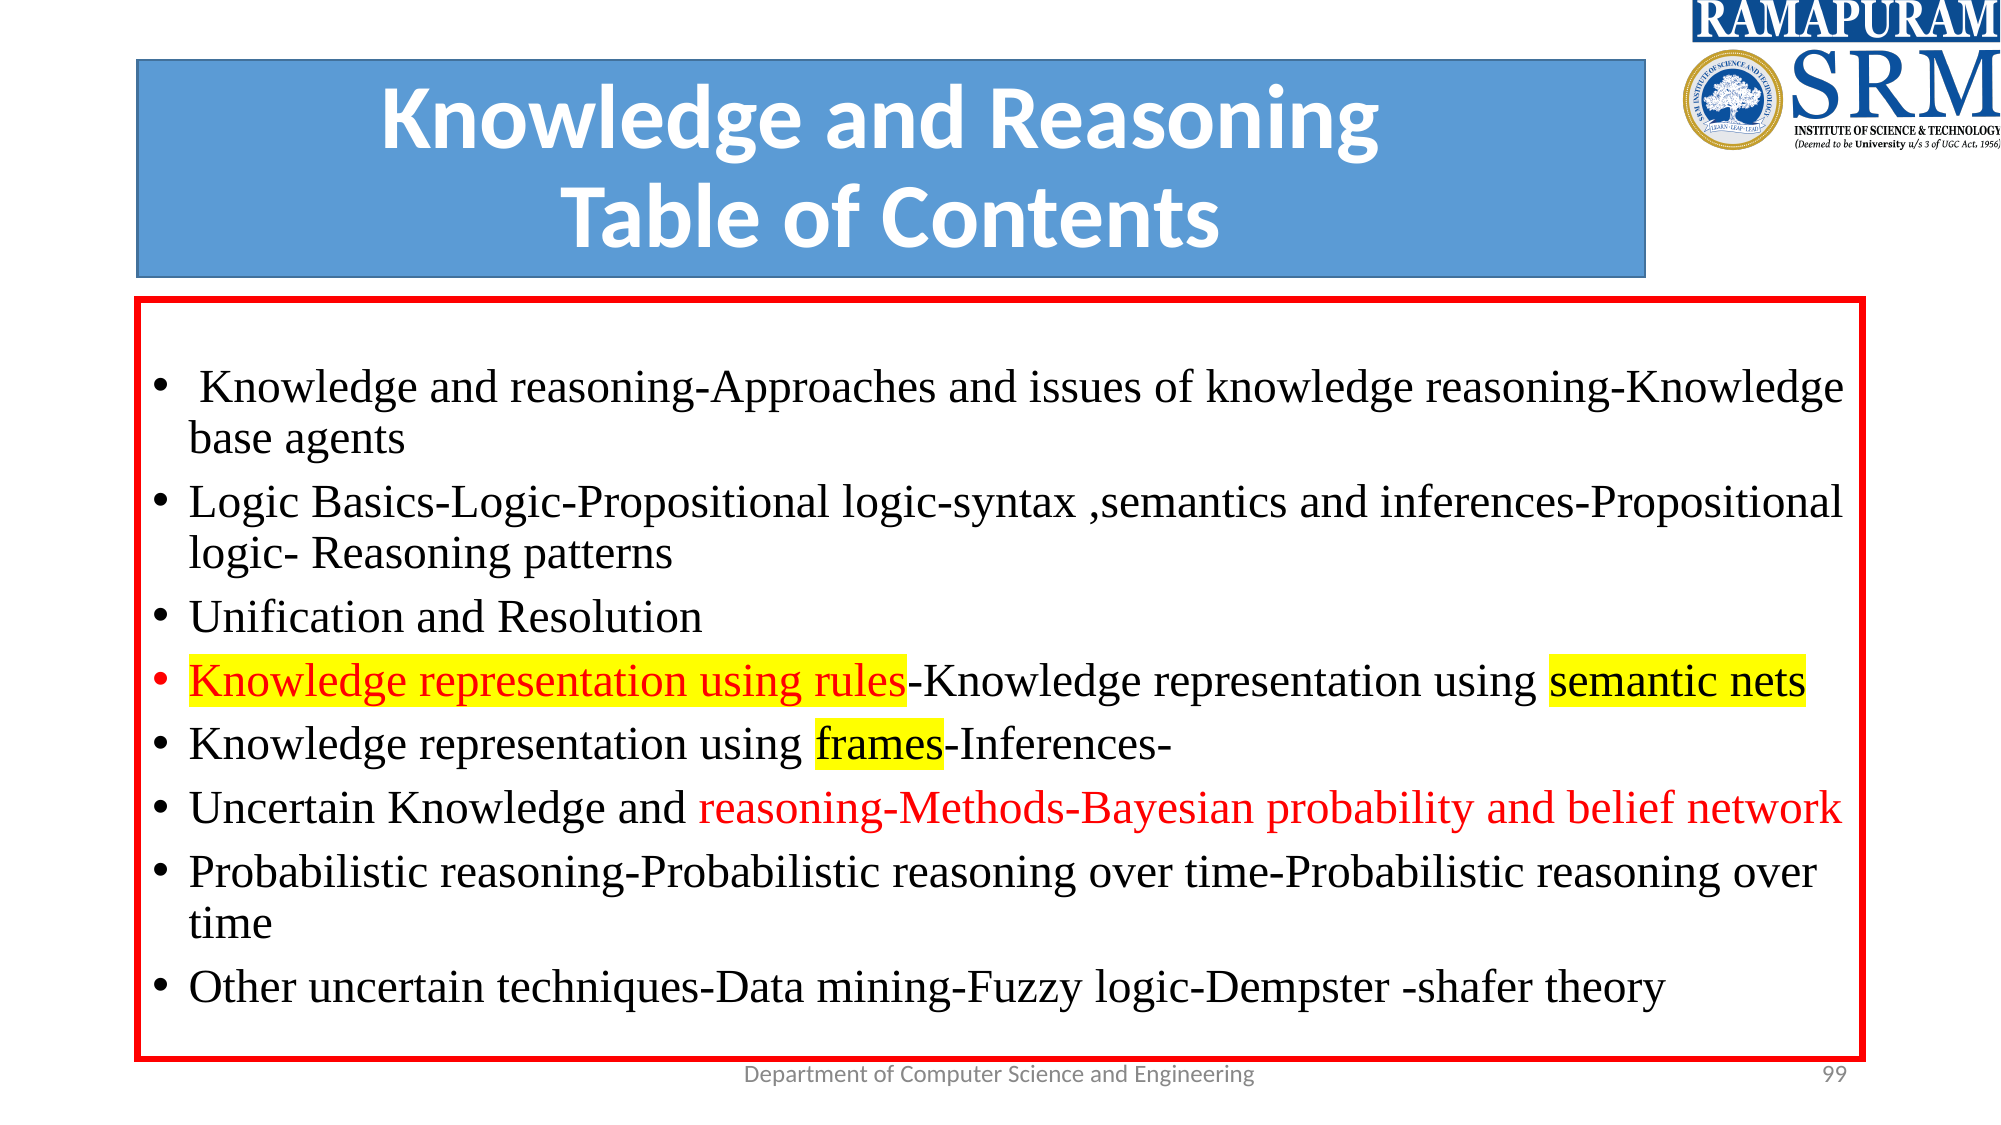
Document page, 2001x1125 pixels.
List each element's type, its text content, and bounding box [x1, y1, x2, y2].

slide_number ‹#› [1412, 1042, 1863, 1103]
list Knowledge and reasoning-Approaches and issues of knowledge reasoning-Knowledge base agents Logic Basics-Logic-Propositional logic-syntax ,semantics and inferences-Propositional logic- Reasoning patterns Unification and Resolution Knowledge representation using rules-Knowledge representation using semantic nets Knowledge representation using frames-Inferences- Uncertain Knowledge and reasoning-Methods-Bayesian probability and belief network Probabilistic reasoning-Probabilistic reasoning over time-Probabilistic reasoning over time Other uncertain techniques-Data mining-Fuzzy logic-Dempster -shafer theory [137, 299, 1863, 1060]
picture [1621, 0, 2001, 169]
footer Department of Computer Science and Engineering [662, 1042, 1338, 1103]
title Knowledge and Reasoning Table of Contents [137, 59, 1646, 278]
